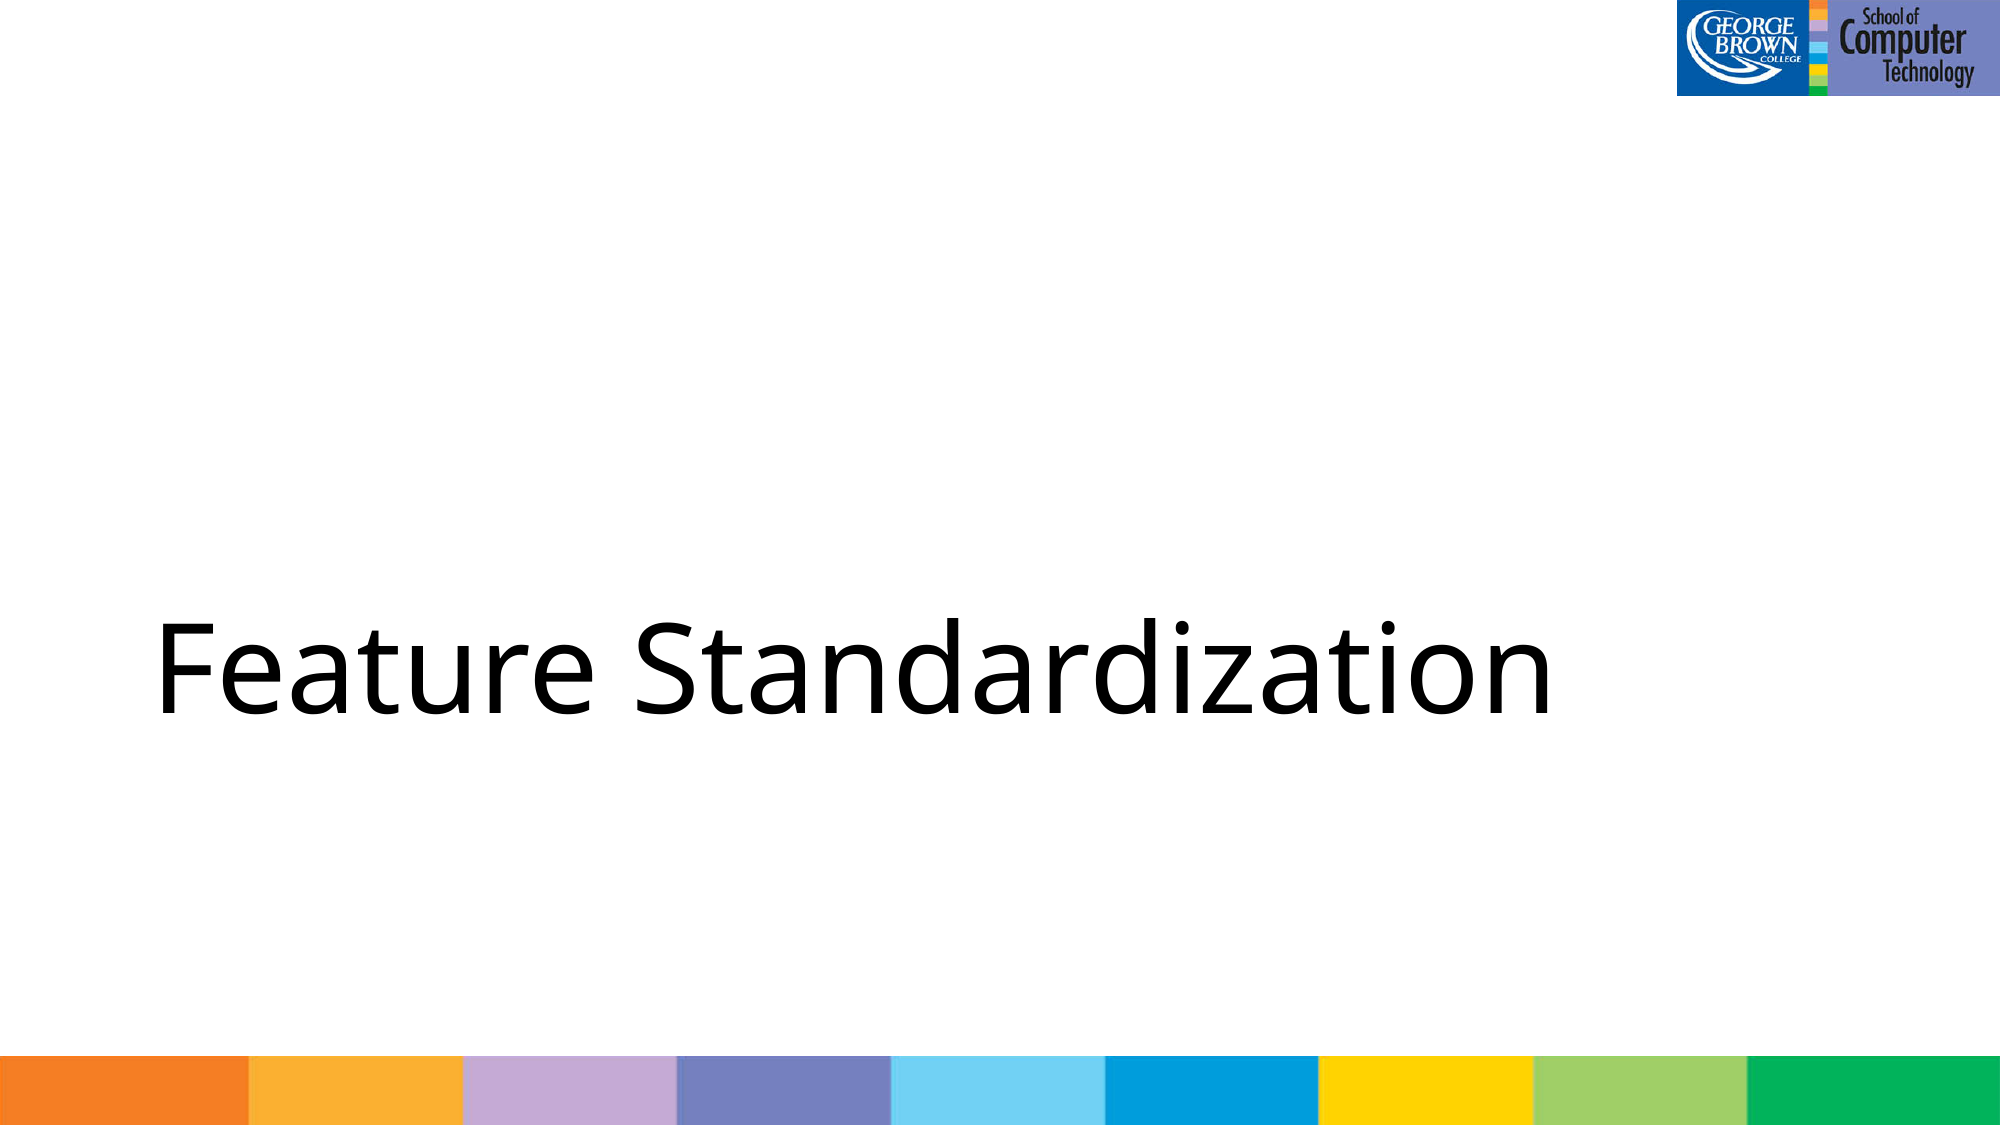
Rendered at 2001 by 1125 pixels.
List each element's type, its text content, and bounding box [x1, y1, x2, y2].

title Feature Standardization [136, 280, 1862, 749]
picture [1318, 1056, 2000, 1125]
picture [0, 1056, 1105, 1125]
picture [1677, 0, 2000, 96]
